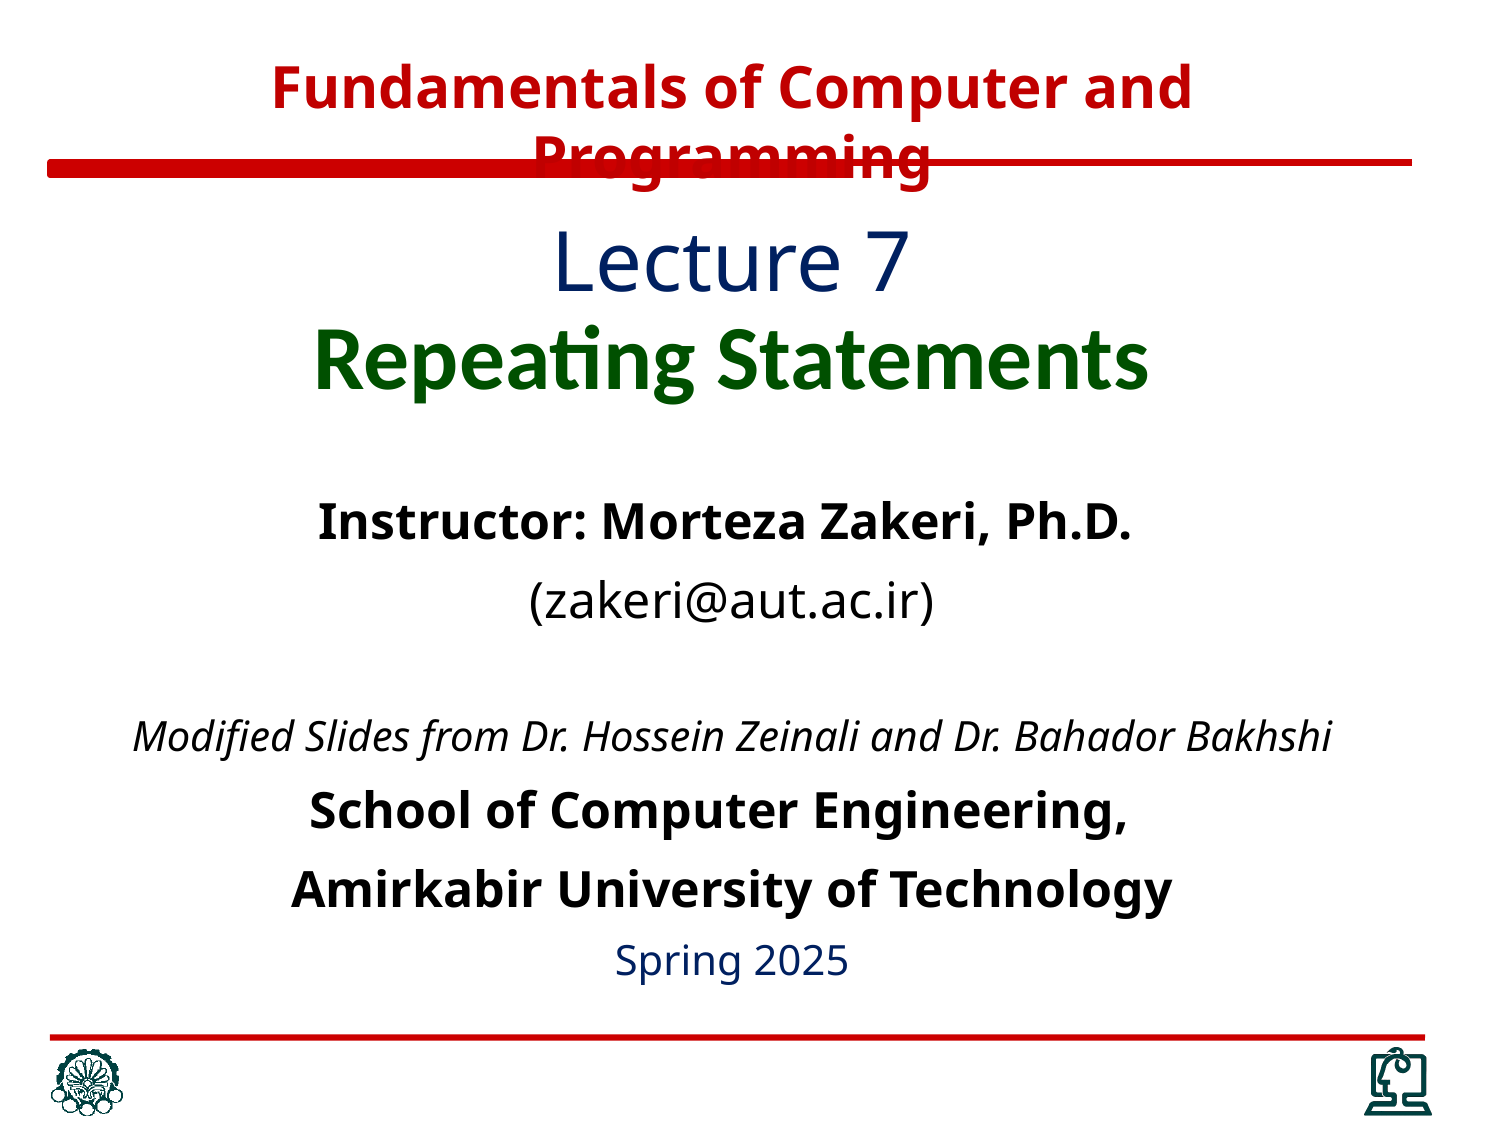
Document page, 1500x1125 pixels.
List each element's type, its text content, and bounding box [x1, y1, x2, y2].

title Lecture 7 Repeating Statements [94, 198, 1370, 436]
picture [1362, 1045, 1438, 1119]
picture [50, 1047, 125, 1118]
subtitle Instructor: Morteza Zakeri, Ph.D. (zakeri@aut.ac.ir) Modified Slides from Dr. Hossein Zeinali and Dr. Bahador Bakhshi School of Computer Engineering, Amirkabir University of Technology Spring 2025 [53, 455, 1412, 1025]
text_box Fundamentals of Computer and Programming [53, 42, 1412, 198]
